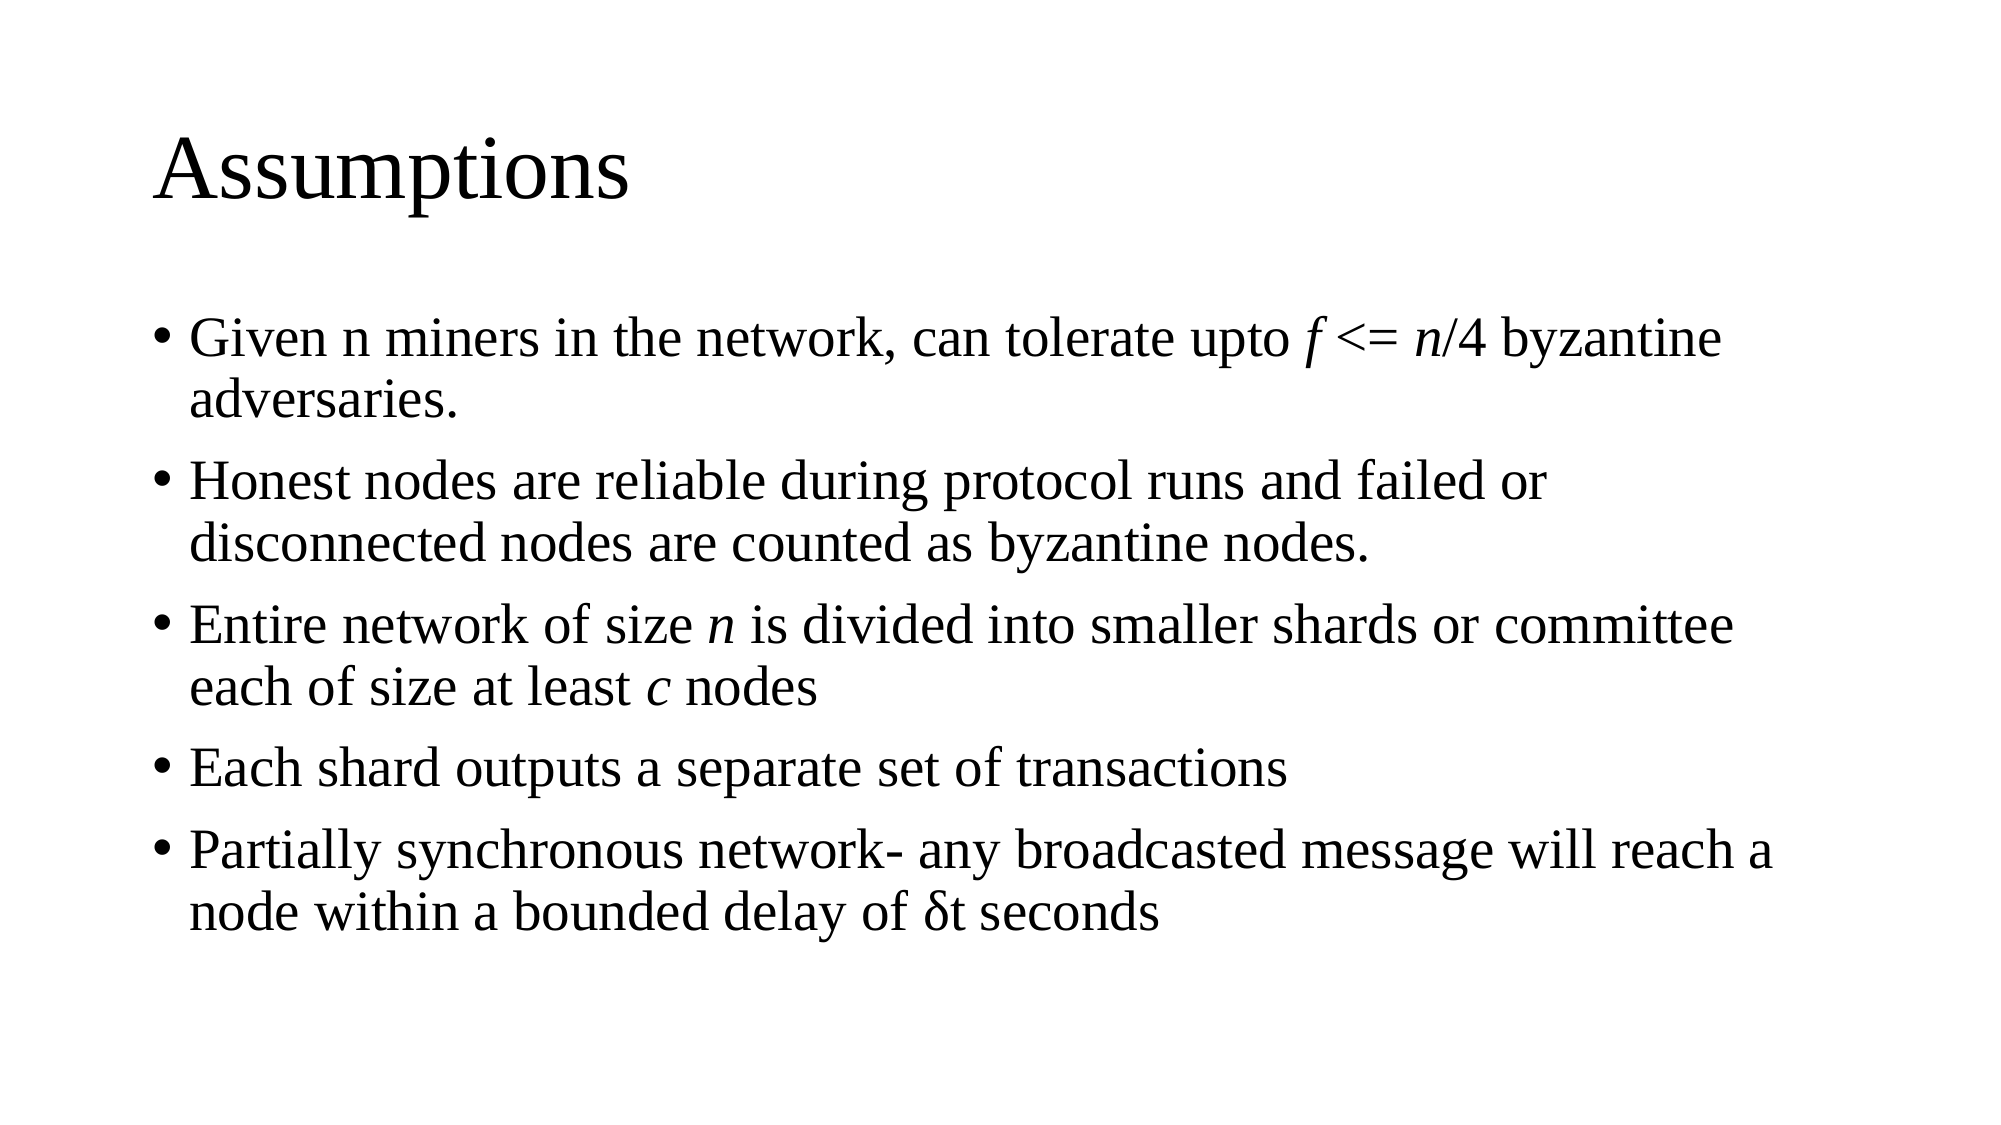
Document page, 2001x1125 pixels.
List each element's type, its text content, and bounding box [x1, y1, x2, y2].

list Given n miners in the network, can tolerate upto f <= n/4 byzantine adversaries. Honest nodes are reliable during protocol runs and failed or disconnected nodes are counted as byzantine nodes. Entire network of size n is divided into smaller shards or committee each of size at least c nodes Each shard outputs a separate set of transactions Partially synchronous network- any broadcasted message will reach a node within a bounded delay of δt seconds [137, 299, 1863, 1014]
title Assumptions [137, 59, 1863, 278]
